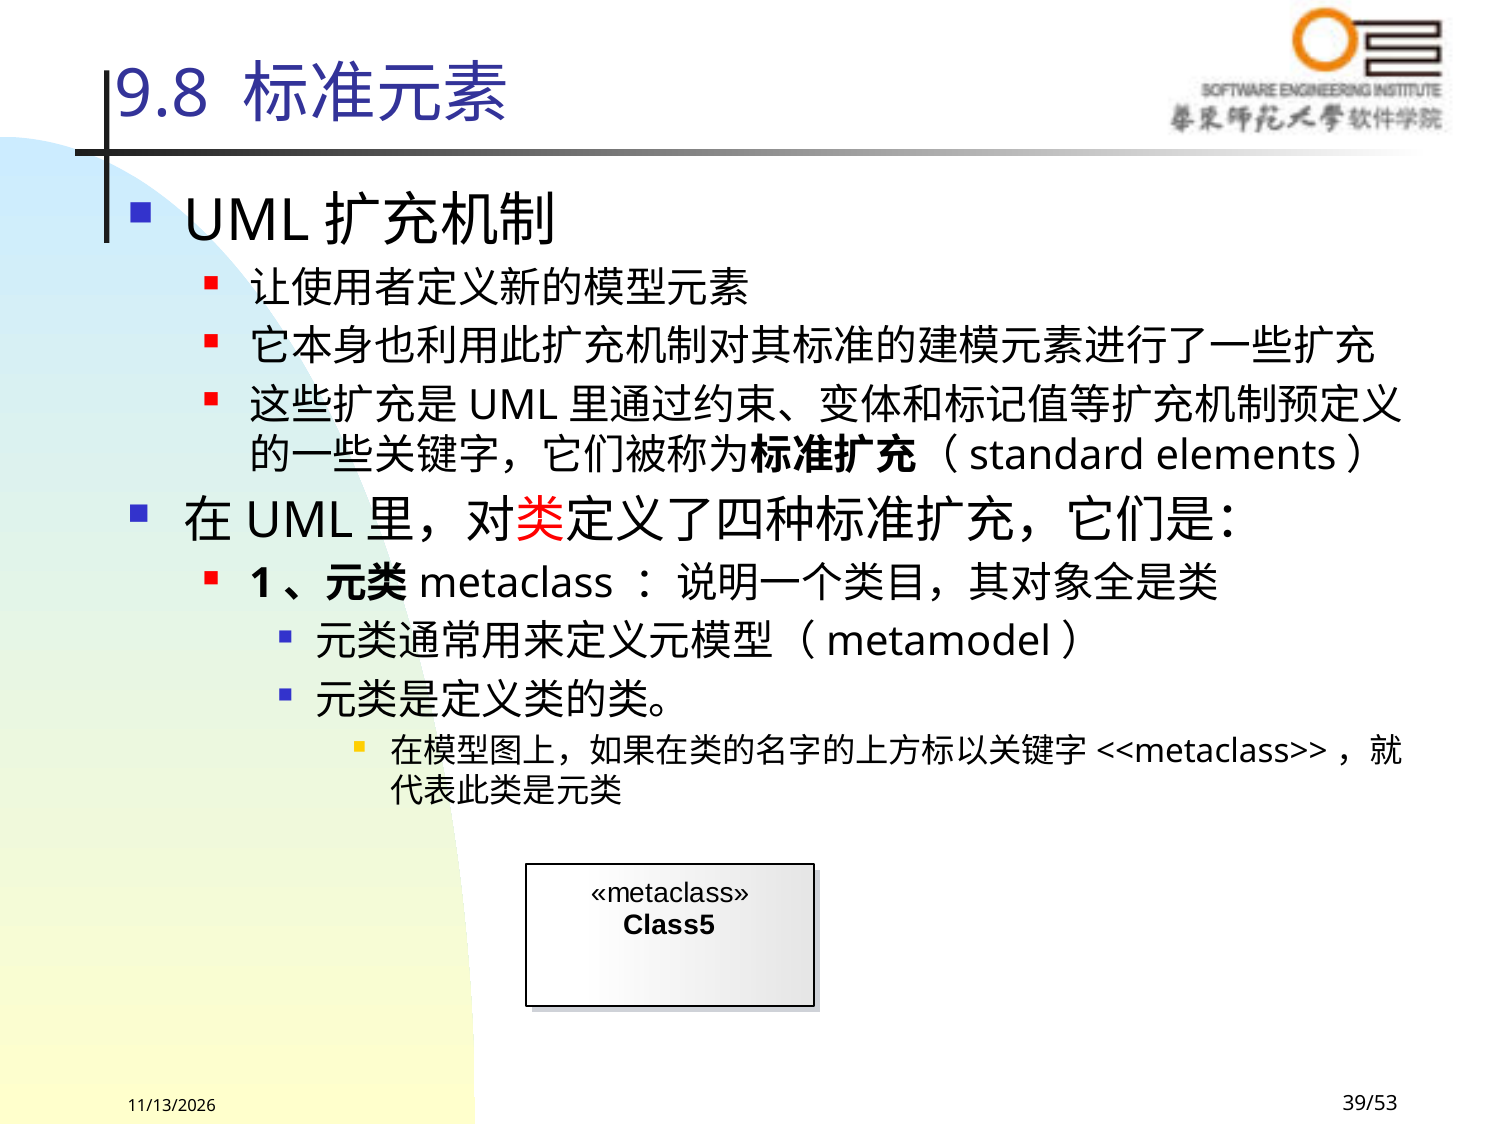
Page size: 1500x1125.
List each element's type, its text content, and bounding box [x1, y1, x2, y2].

list UML扩充机制 让使用者定义新的模型元素 它本身也利用此扩充机制对其标准的建模元素进行了一些扩充 这些扩充是UML里通过约束、变体和标记值等扩充机制预定义的一些关键字，它们被称为标准扩充（standard elements） 在UML里，对类定义了四种标准扩充，它们是： 1、元类metaclass ：说明一个类目，其对象全是类 元类通常用来定义元模型（metamodel） 元类是定义类的类。 在模型图上，如果在类的名字的上方标以关键字<<metaclass>>，就代表此类是元类 [112, 174, 1438, 882]
picture [495, 833, 845, 1057]
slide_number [112, 1074, 363, 1125]
title 9.8 标准元素 [99, 24, 1163, 138]
slide_number 39/53 [1099, 1074, 1413, 1125]
picture [1149, 0, 1463, 138]
